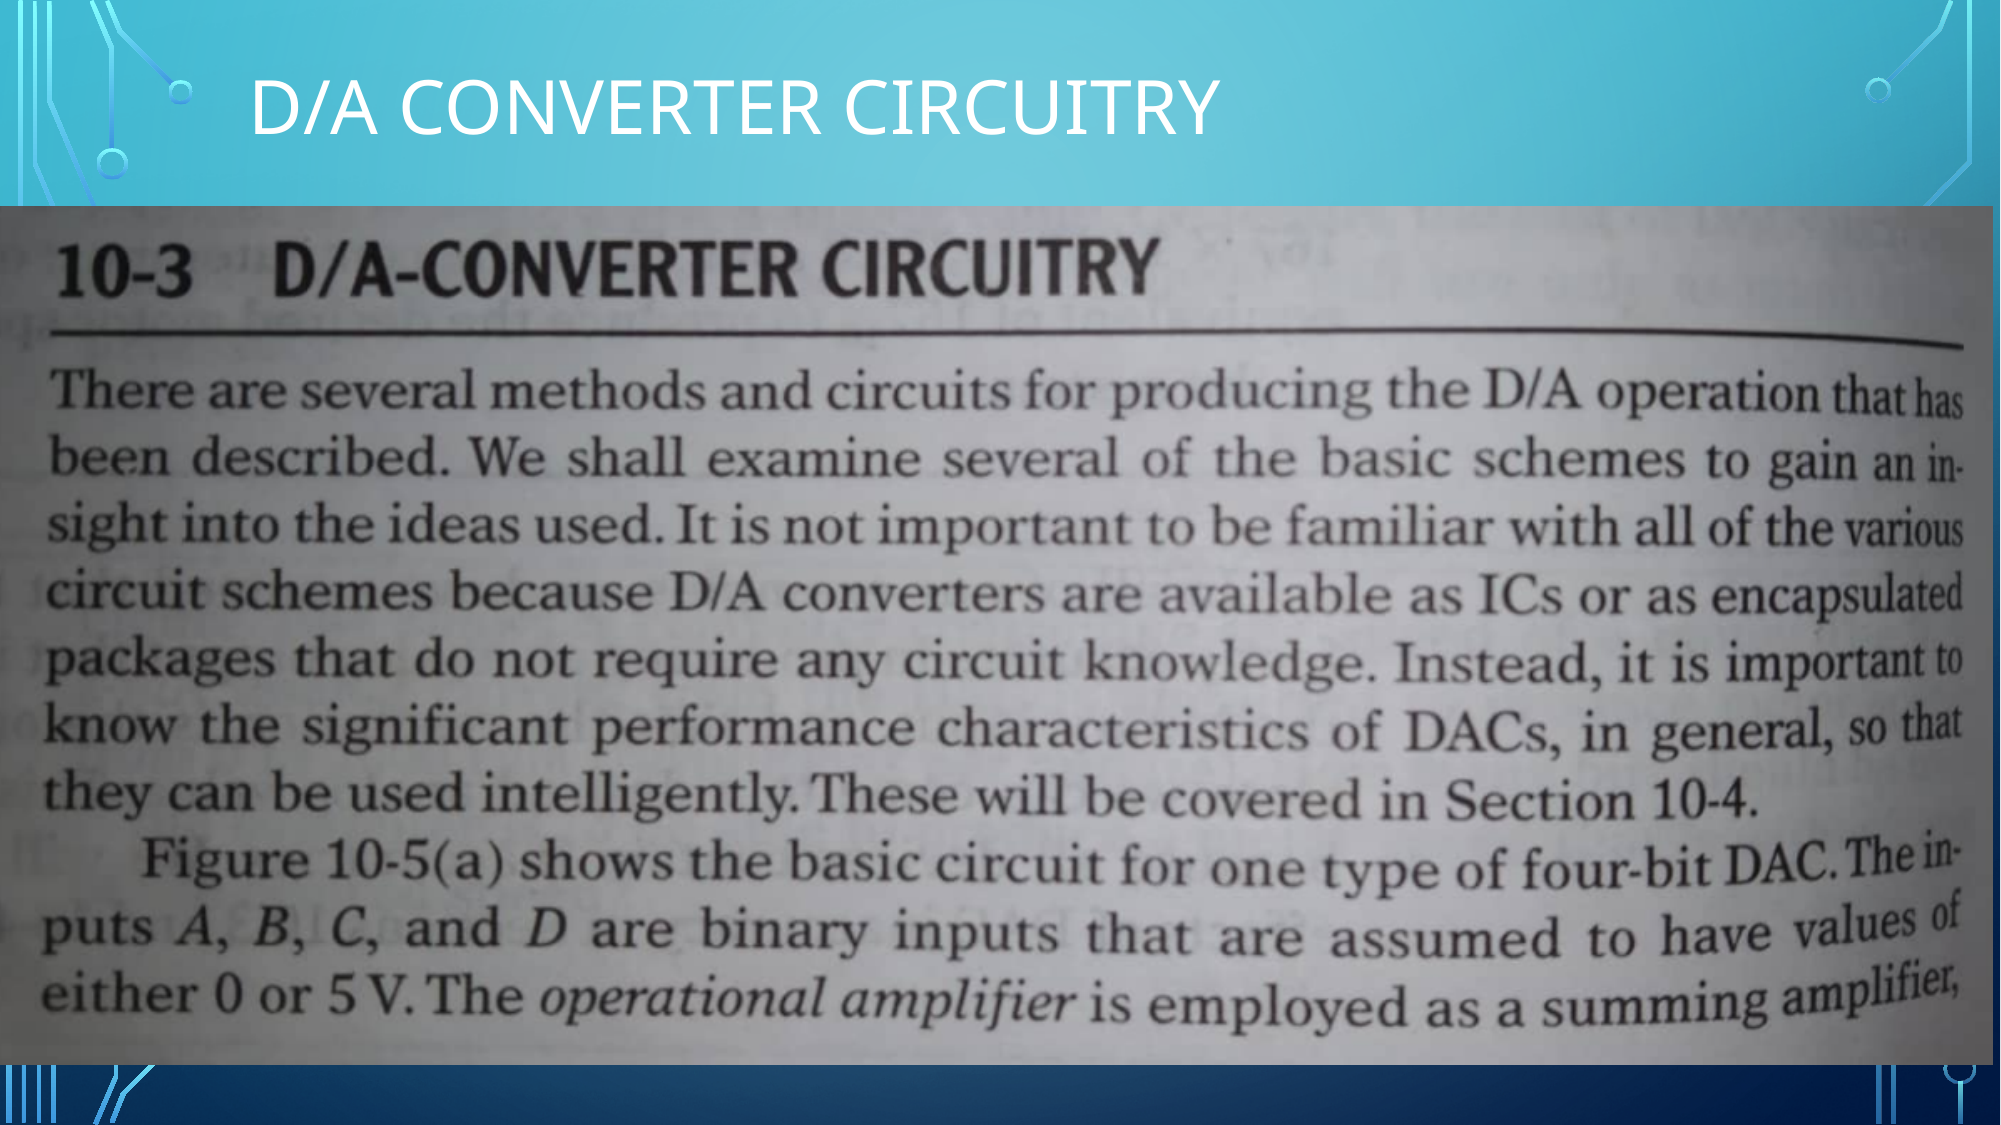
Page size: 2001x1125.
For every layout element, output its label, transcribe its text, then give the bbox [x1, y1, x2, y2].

picture [0, 206, 1993, 1066]
title D/A converter circuitry [233, 0, 1859, 206]
